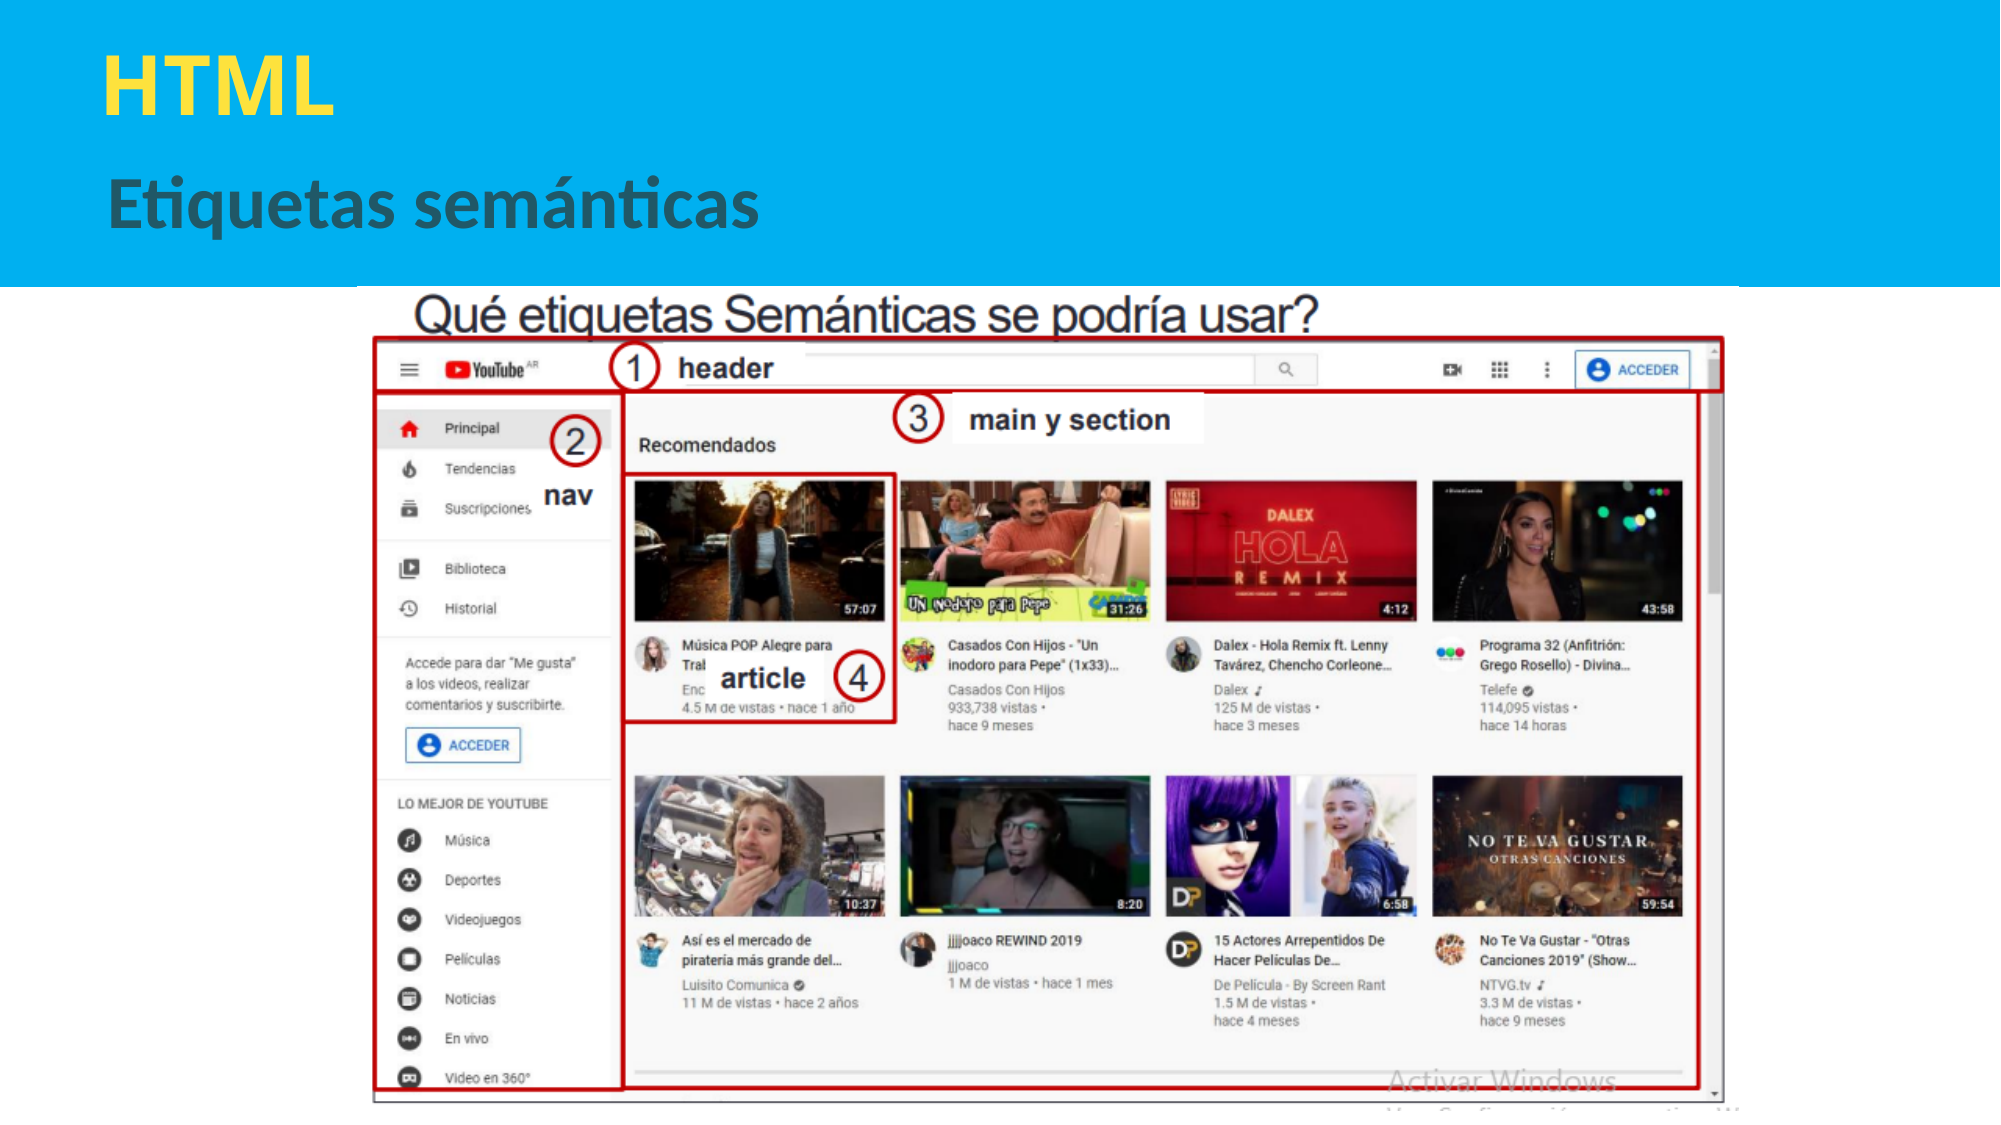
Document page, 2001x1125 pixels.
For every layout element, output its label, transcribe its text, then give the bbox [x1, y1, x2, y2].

text_box HTML [92, 24, 1901, 140]
text_box [0, 0, 2000, 287]
text_box Etiquetas semánticas [92, 138, 839, 251]
picture [356, 287, 1739, 1111]
